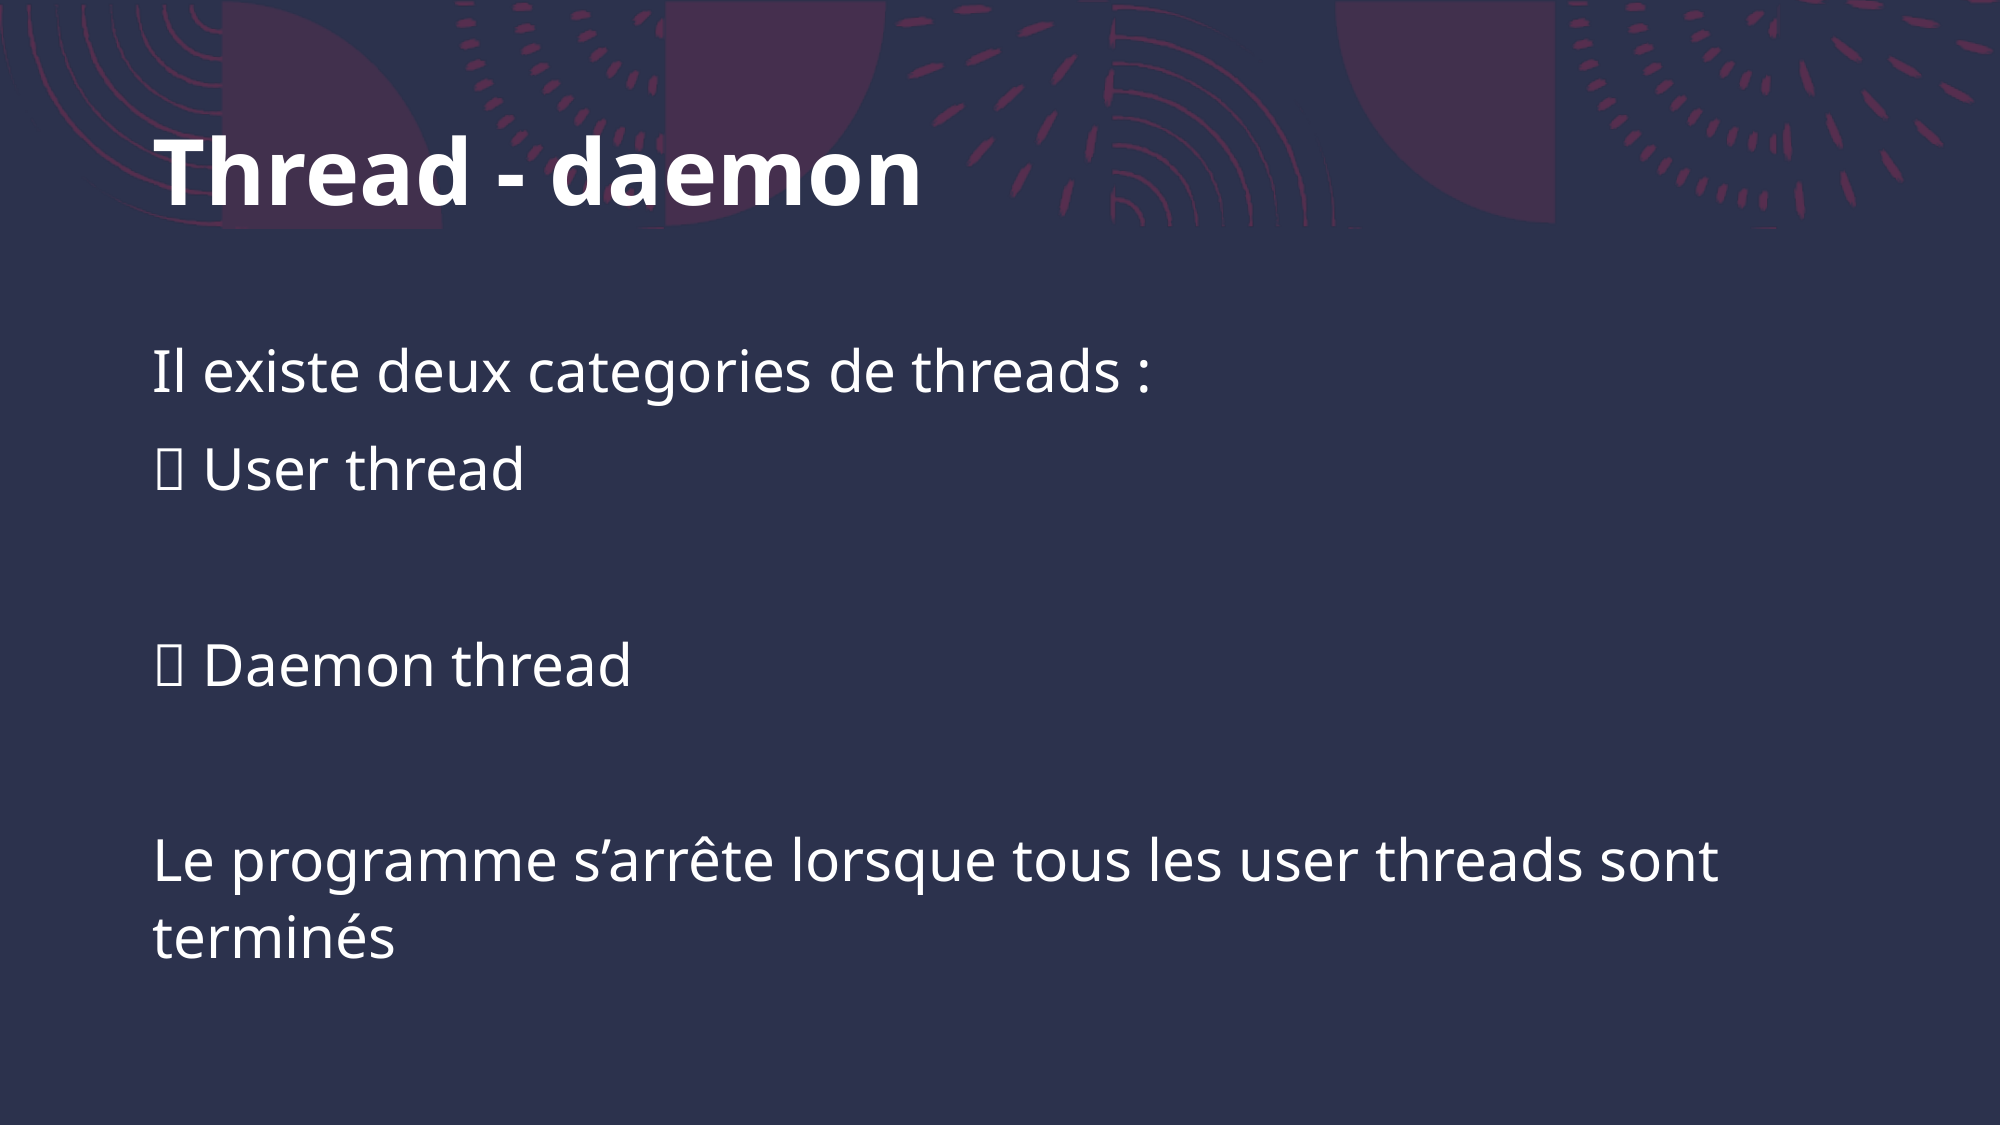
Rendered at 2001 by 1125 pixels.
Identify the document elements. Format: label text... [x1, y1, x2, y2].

list Il existe deux categories de threads :  User thread  Daemon thread Le programme s’arrête lorsque tous les user threads sont terminés [137, 319, 1863, 1009]
title Thread - daemon [137, 60, 1863, 278]
